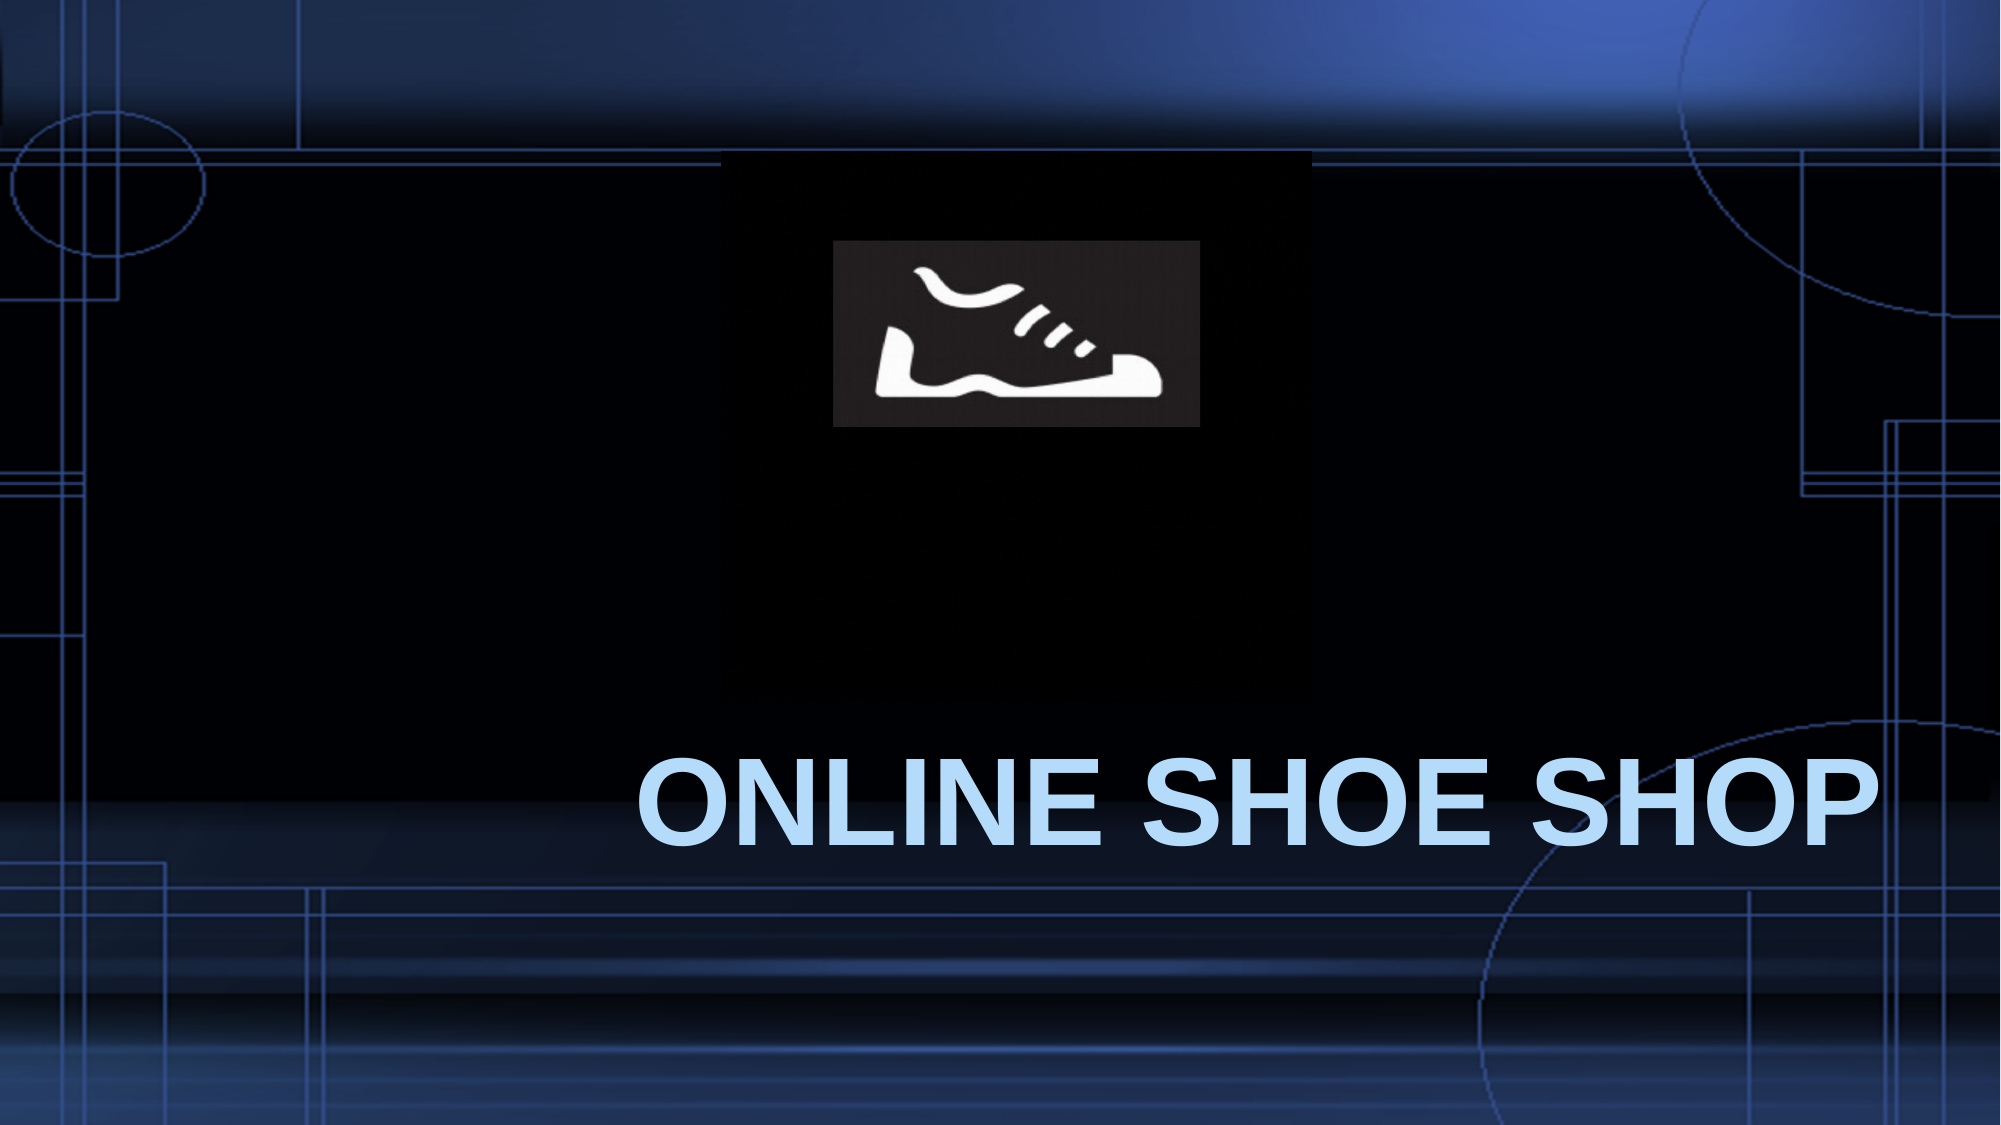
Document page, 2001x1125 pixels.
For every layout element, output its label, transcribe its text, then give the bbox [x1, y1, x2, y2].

picture [0, 0, 2001, 1125]
title ONLINE SHOE SHOP [200, 712, 1900, 1037]
